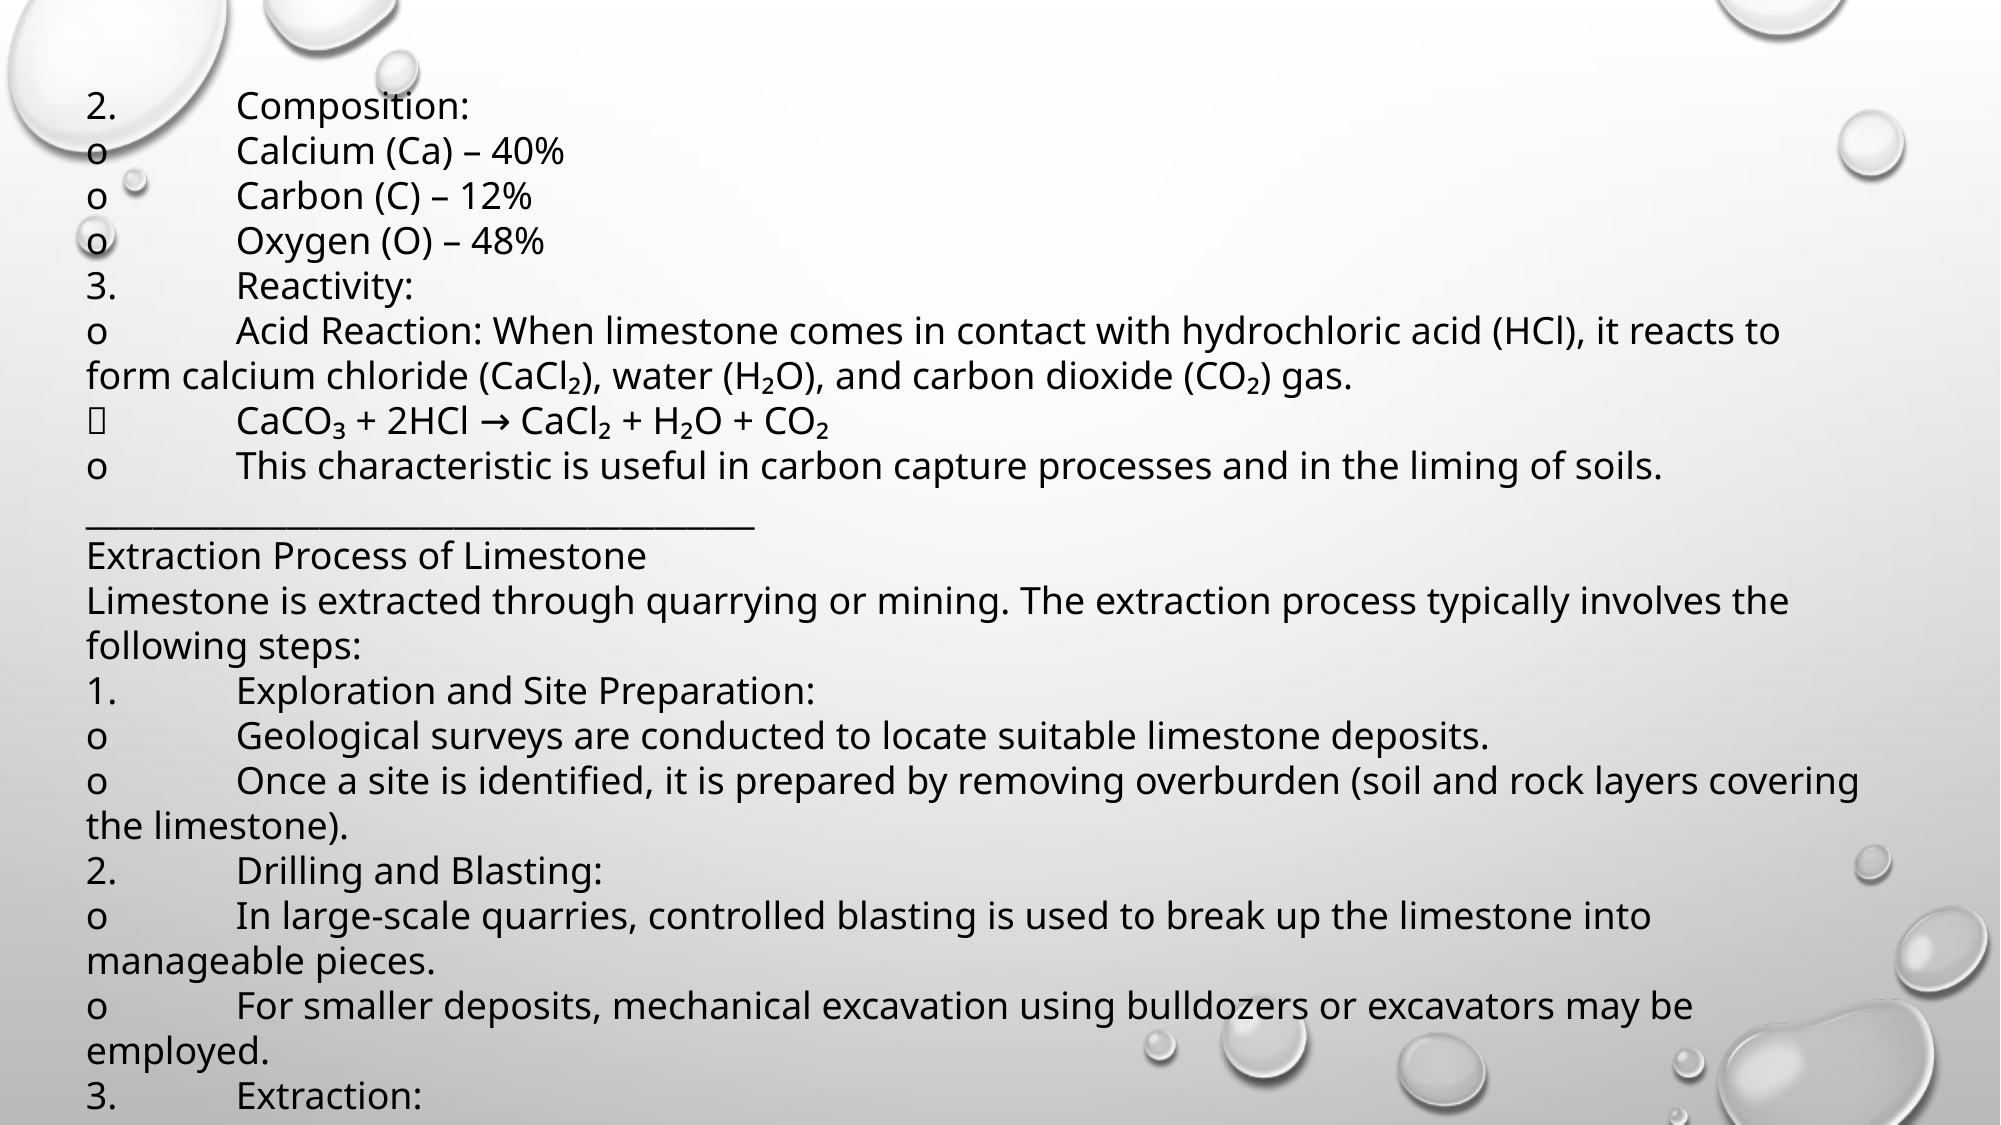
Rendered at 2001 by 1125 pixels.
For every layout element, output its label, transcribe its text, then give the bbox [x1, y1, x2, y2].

text_box 2. Composition: o Calcium (Ca) – 40% o Carbon (C) – 12% o Oxygen (O) – 48% 3. Reactivity: o Acid Reaction: When limestone comes in contact with hydrochloric acid (HCl), it reacts to form calcium chloride (CaCl₂), water (H₂O), and carbon dioxide (CO₂) gas.  CaCO₃ + 2HCl → CaCl₂ + H₂O + CO₂ o This characteristic is useful in carbon capture processes and in the liming of soils. ________________________________________ Extraction Process of Limestone Limestone is extracted through quarrying or mining. The extraction process typically involves the following steps: 1. Exploration and Site Preparation: o Geological surveys are conducted to locate suitable limestone deposits. o Once a site is identified, it is prepared by removing overburden (soil and rock layers covering the limestone). 2. Drilling and Blasting: o In large-scale quarries, controlled blasting is used to break up the limestone into manageable pieces. o For smaller deposits, mechanical excavation using bulldozers or excavators may be employed. 3. Extraction: o After blasting, the limestone is hauled to a processing facility for further processing. In large quarries, loaders and haul trucks are used to transport the rock. [71, 74, 1881, 1125]
picture [0, 0, 2000, 1125]
